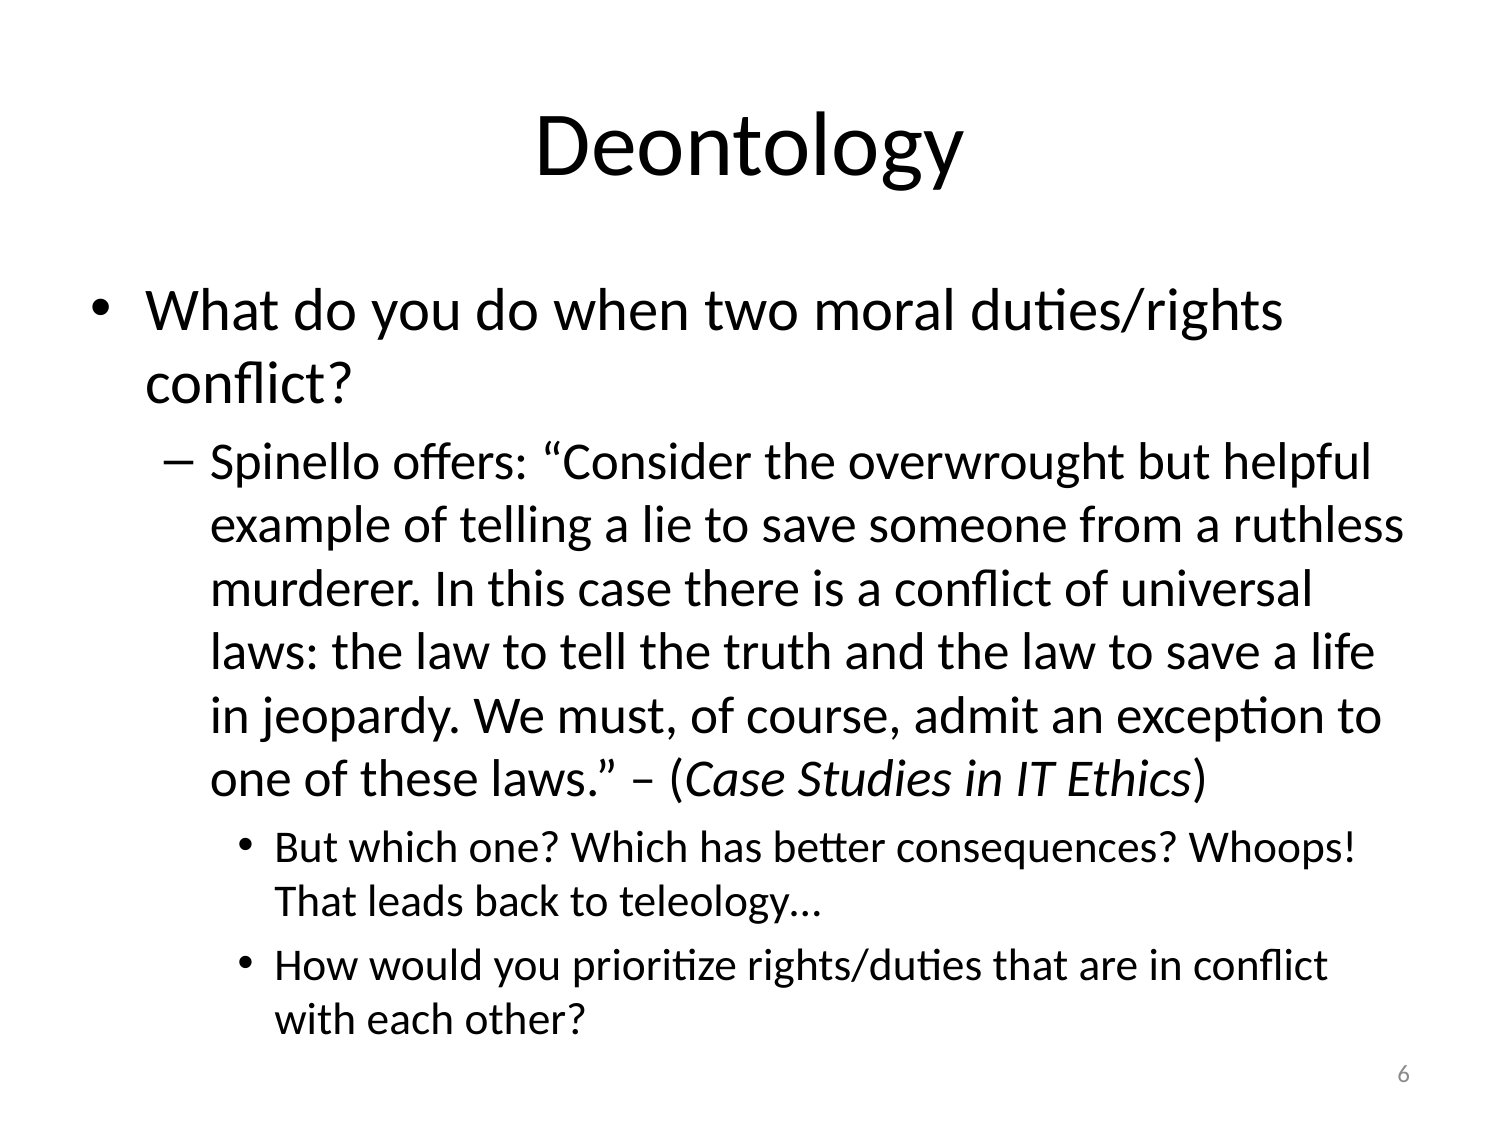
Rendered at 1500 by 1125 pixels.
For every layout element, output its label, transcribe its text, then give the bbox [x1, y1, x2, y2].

list What do you do when two moral duties/rights conflict? Spinello offers: “Consider the overwrought but helpful example of telling a lie to save someone from a ruthless murderer. In this case there is a conflict of universal laws: the law to tell the truth and the law to save a life in jeopardy. We must, of course, admit an exception to one of these laws.” – (Case Studies in IT Ethics) But which one? Which has better consequences? Whoops! That leads back to teleology… How would you prioritize rights/duties that are in conflict with each other? [75, 262, 1425, 1075]
title Deontology [75, 45, 1425, 233]
slide_number 6 [1074, 1042, 1425, 1103]
